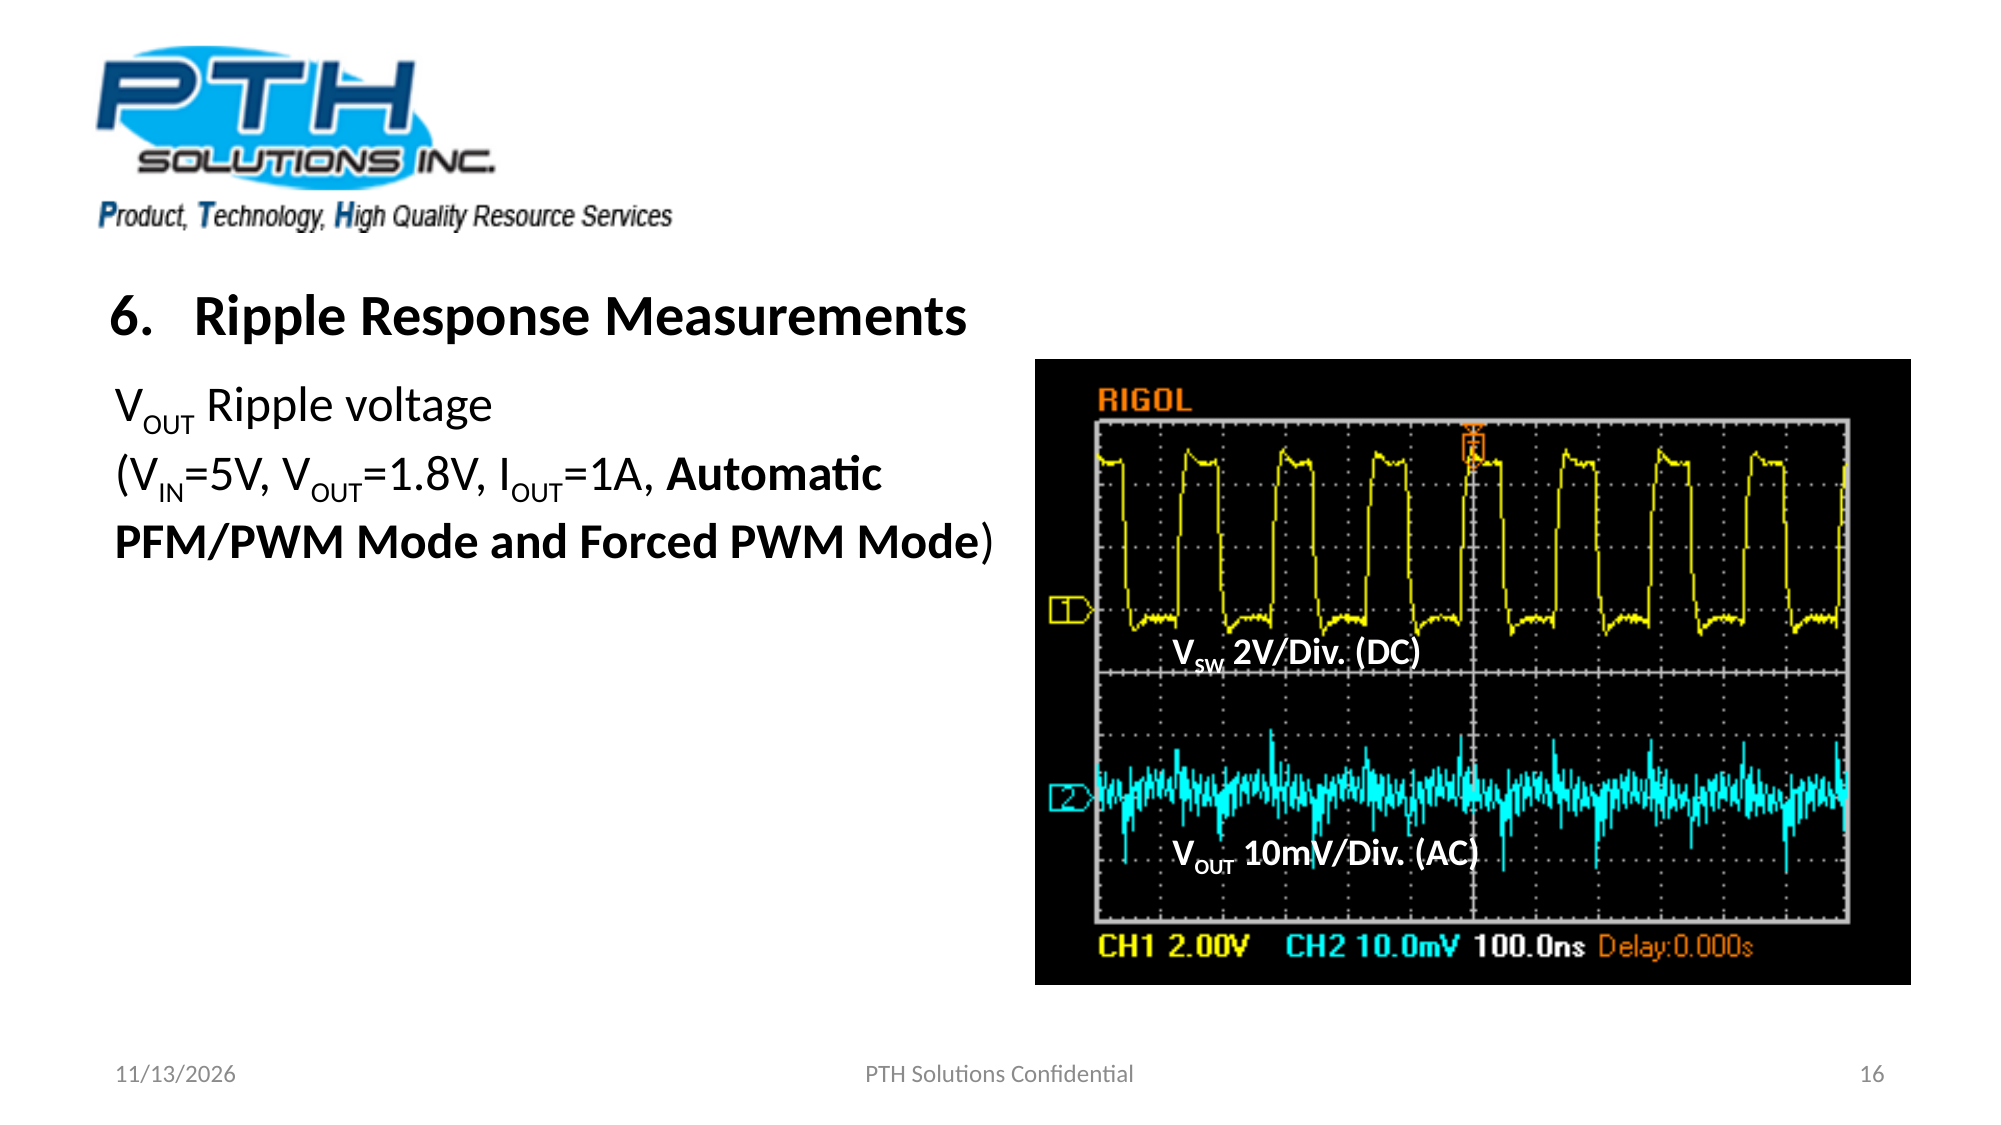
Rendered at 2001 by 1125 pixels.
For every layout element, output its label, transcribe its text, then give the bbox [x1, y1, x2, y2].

text_box Ripple Response Measurements [95, 270, 984, 355]
footer PTH Solutions Confidential [683, 1042, 1317, 1103]
picture [89, 44, 716, 233]
picture [1034, 359, 1911, 986]
text_box VOUT Ripple voltage (VIN=5V, VOUT=1.8V, IOUT=1A, Automatic PFM/PWM Mode and Forced PWM Mode) [99, 364, 1029, 576]
slide_number 16 [1433, 1042, 1900, 1103]
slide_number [99, 1042, 567, 1103]
